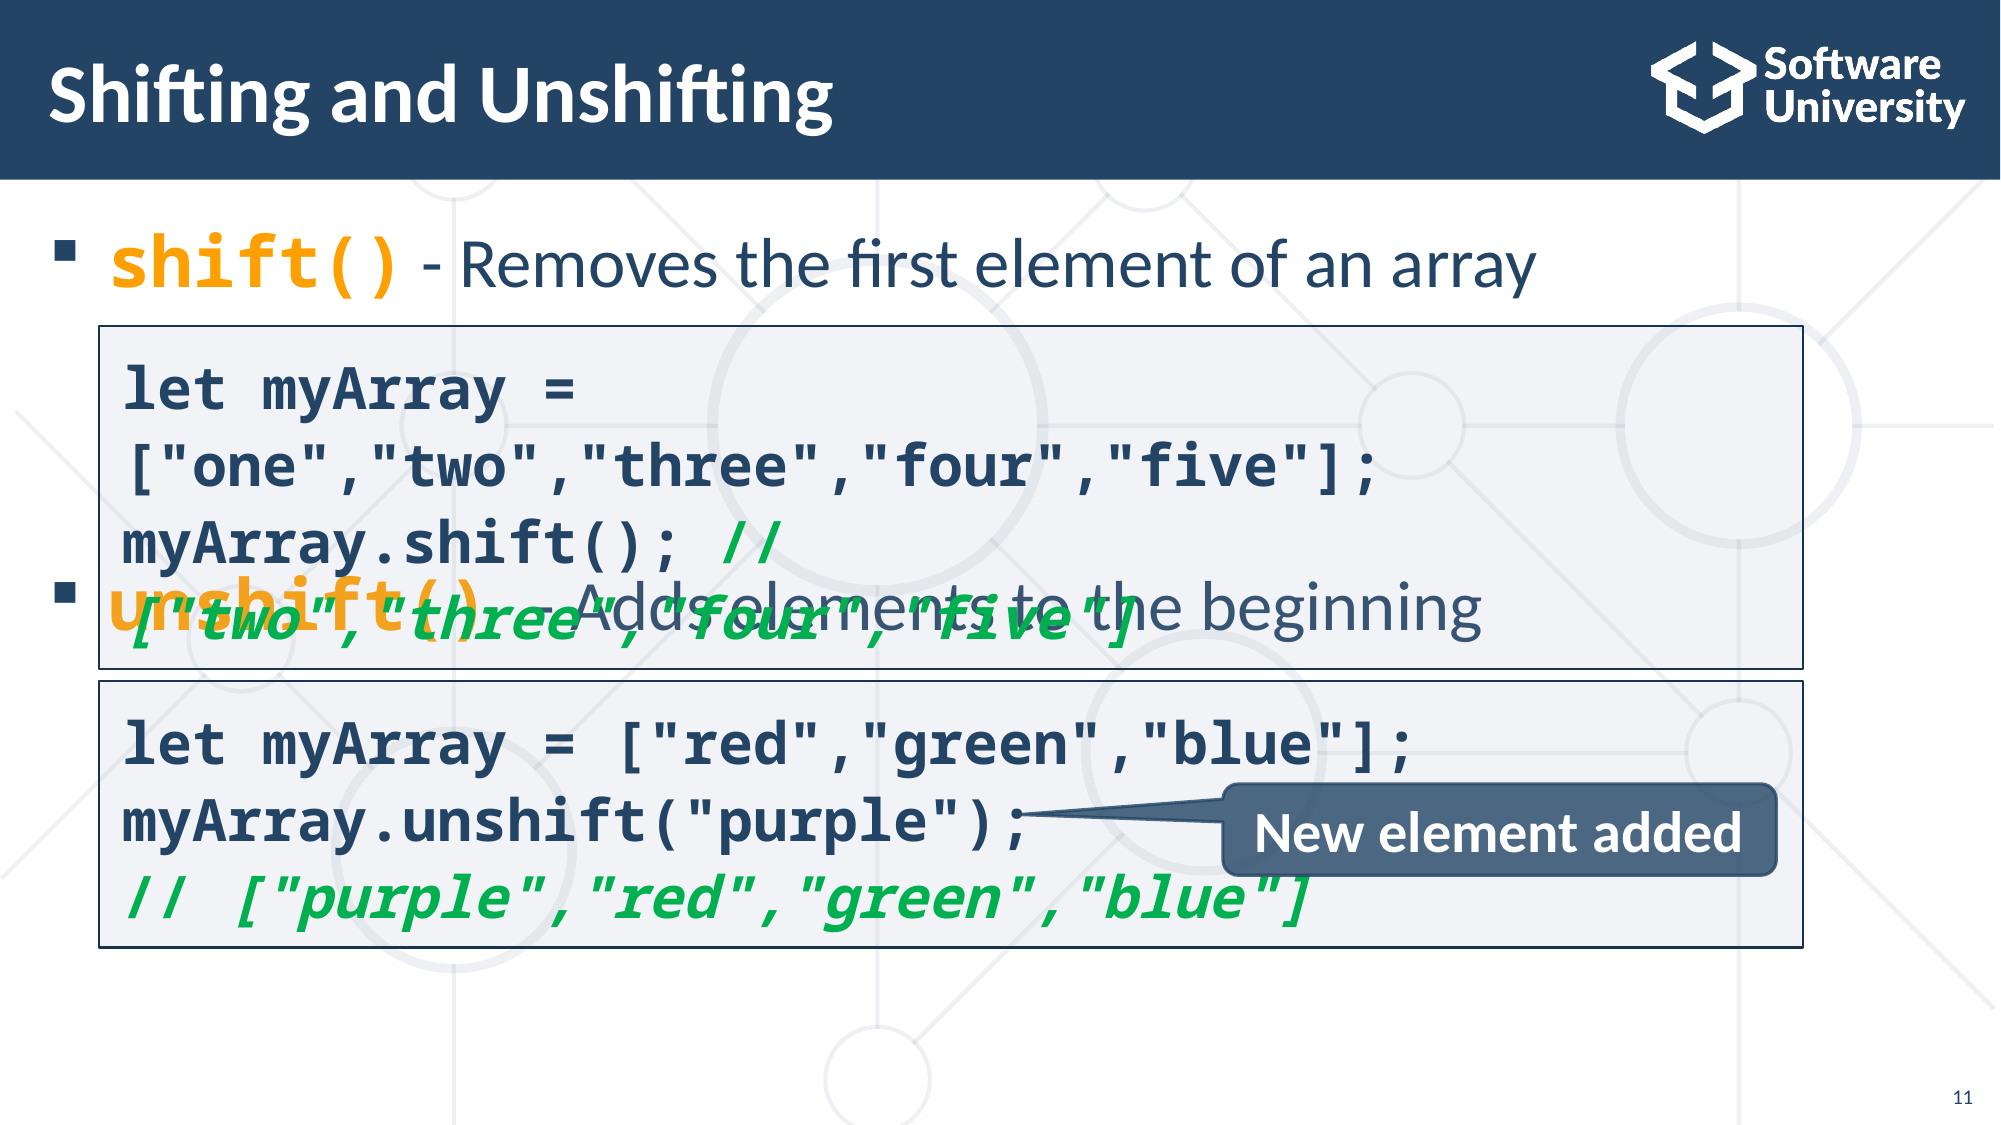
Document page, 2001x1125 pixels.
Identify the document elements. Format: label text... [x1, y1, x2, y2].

slide_number 11 [1927, 1067, 1989, 1117]
title Shifting and Unshifting [31, 16, 1625, 162]
text_box New element added [1016, 781, 1779, 878]
text_box let myArray = ["one","two","three","four","five"]; myArray.shift(); // ["two","three","four","five"] [99, 326, 1804, 670]
picture [1651, 41, 1966, 134]
list shift() - Removes the first element of an array unshift() - Adds elements to the beginning [31, 206, 1970, 1114]
text_box let myArray = ["red","green","blue"]; myArray.unshift("purple"); // ["purple","red","green","blue"] [99, 681, 1804, 948]
